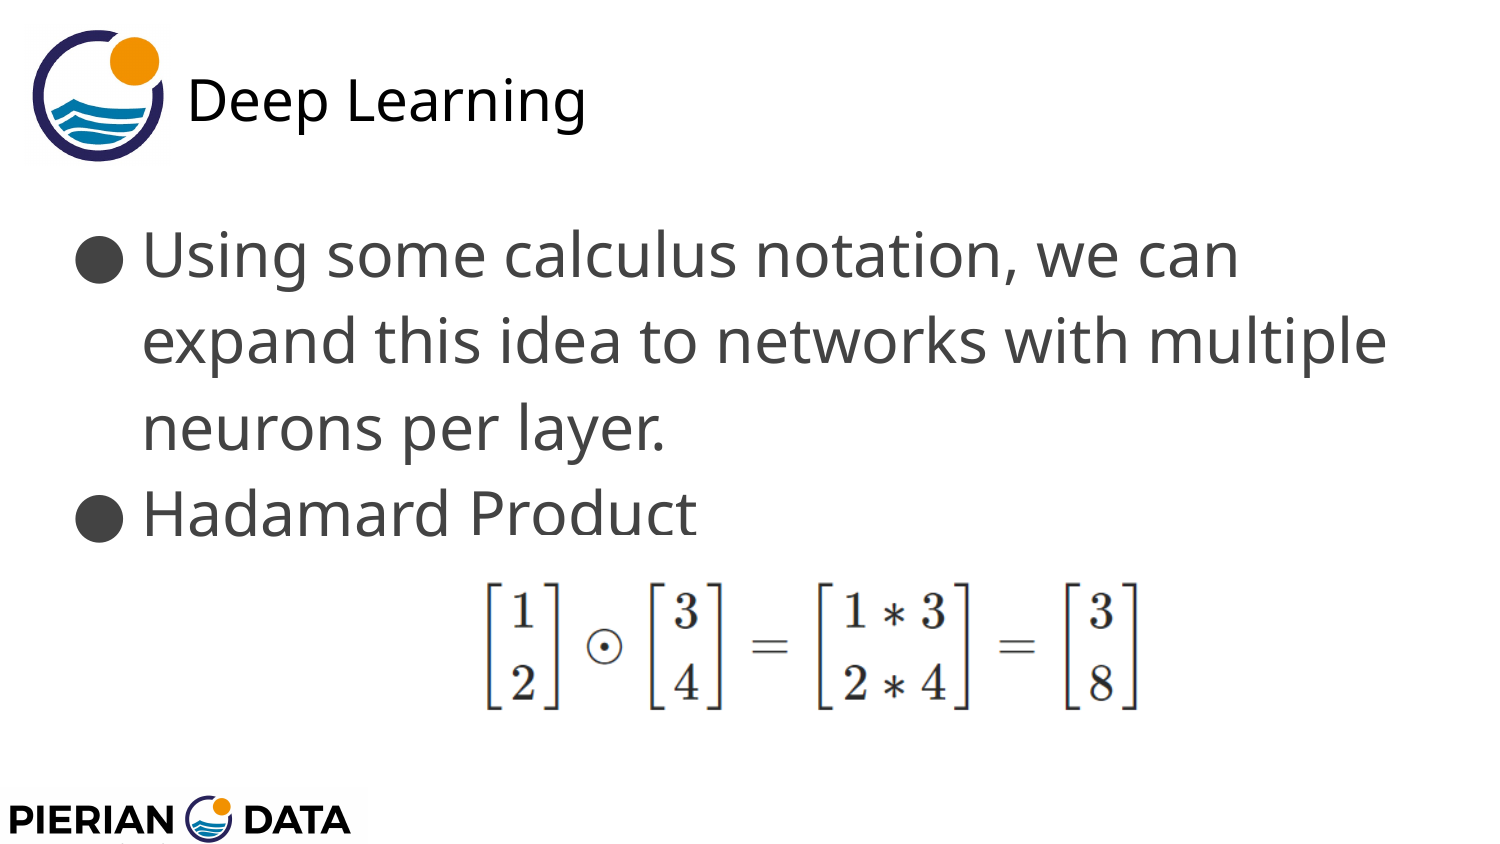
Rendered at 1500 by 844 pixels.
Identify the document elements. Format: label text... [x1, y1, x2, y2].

title Deep Learning [176, 48, 1449, 143]
picture [472, 535, 1148, 750]
picture [24, 24, 172, 167]
list Using some calculus notation, we can expand this idea to networks with multiple neurons per layer. Hadamard Product [51, 189, 1449, 750]
picture [0, 787, 368, 844]
